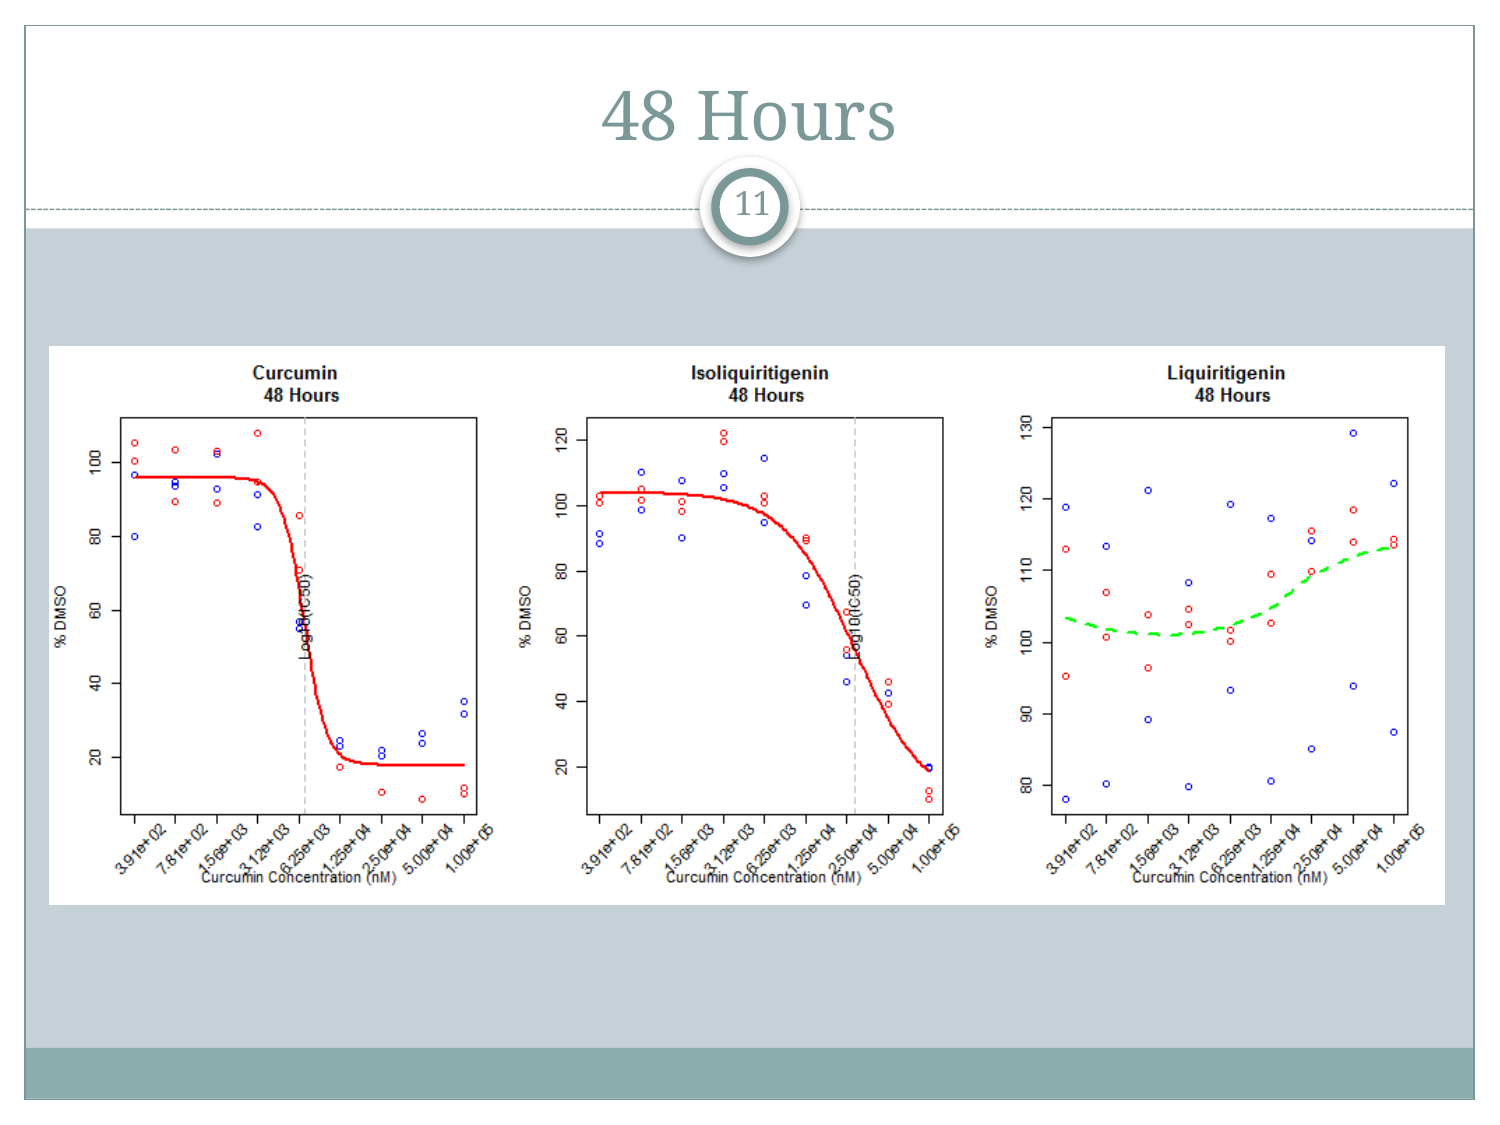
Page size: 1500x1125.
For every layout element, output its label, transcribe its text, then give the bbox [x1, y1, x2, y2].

title 48 Hours [49, 37, 1450, 162]
slide_number 11 [715, 168, 791, 241]
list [49, 346, 1445, 905]
